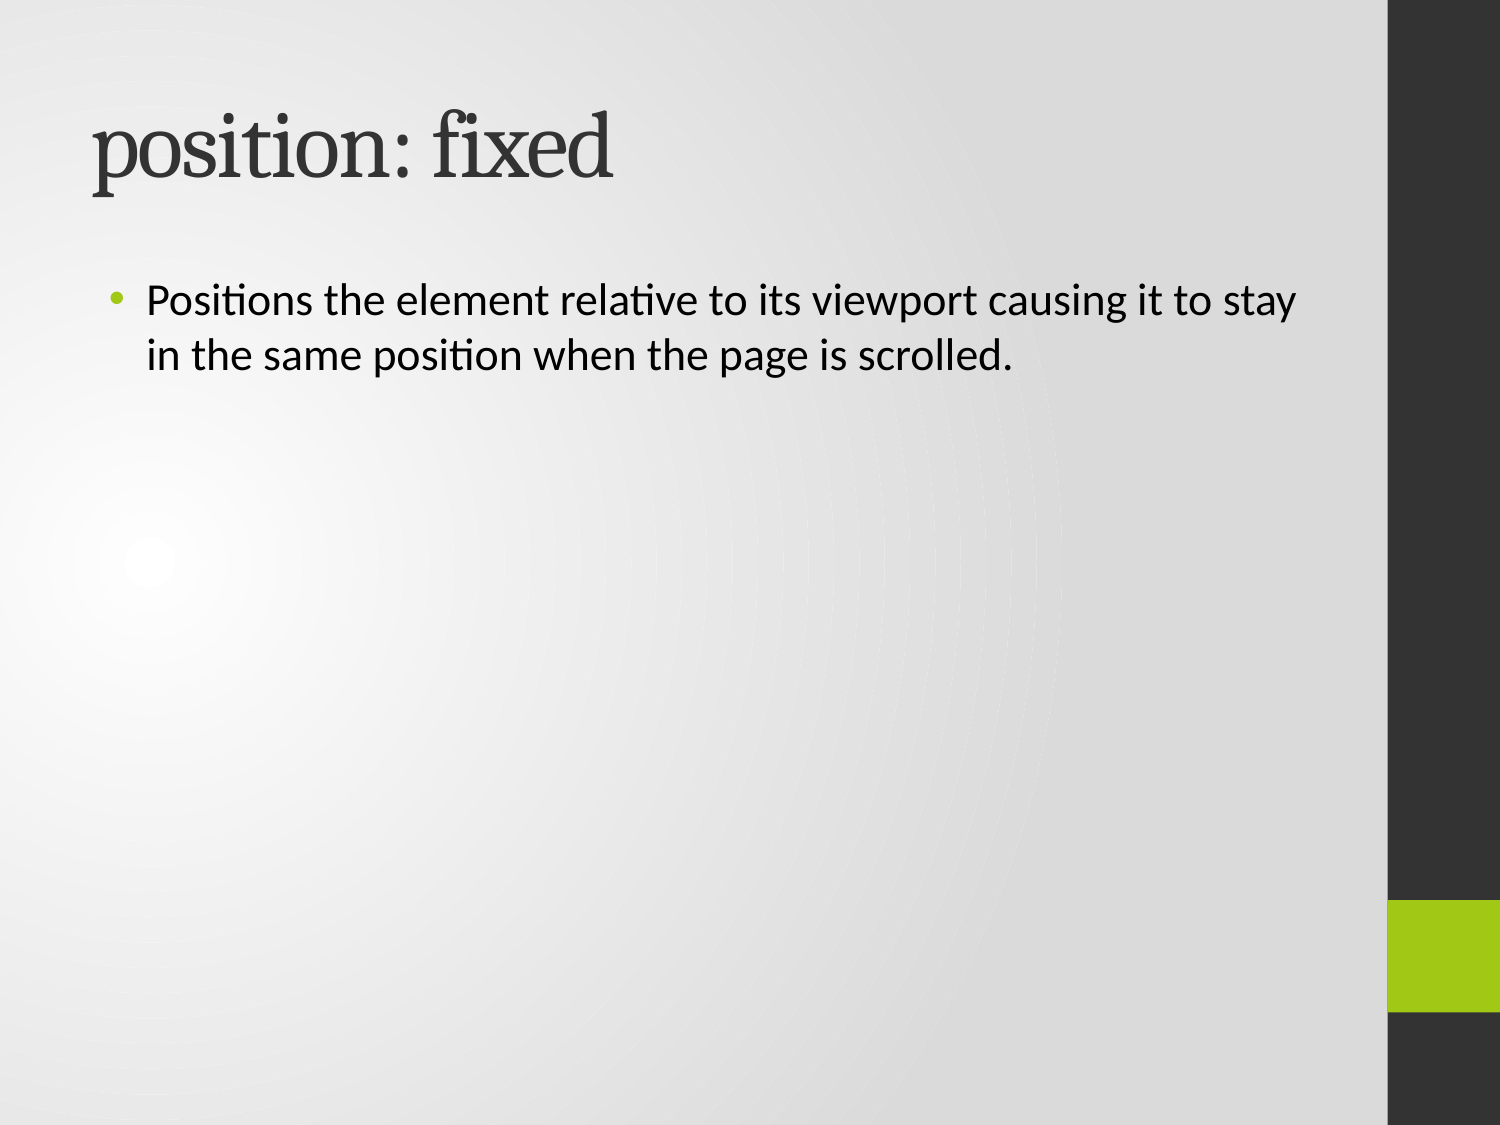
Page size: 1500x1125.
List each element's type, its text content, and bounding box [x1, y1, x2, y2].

list Positions the element relative to its viewport causing it to stay in the same position when the page is scrolled. [75, 262, 1325, 1050]
title position: fixed [75, 45, 1325, 233]
